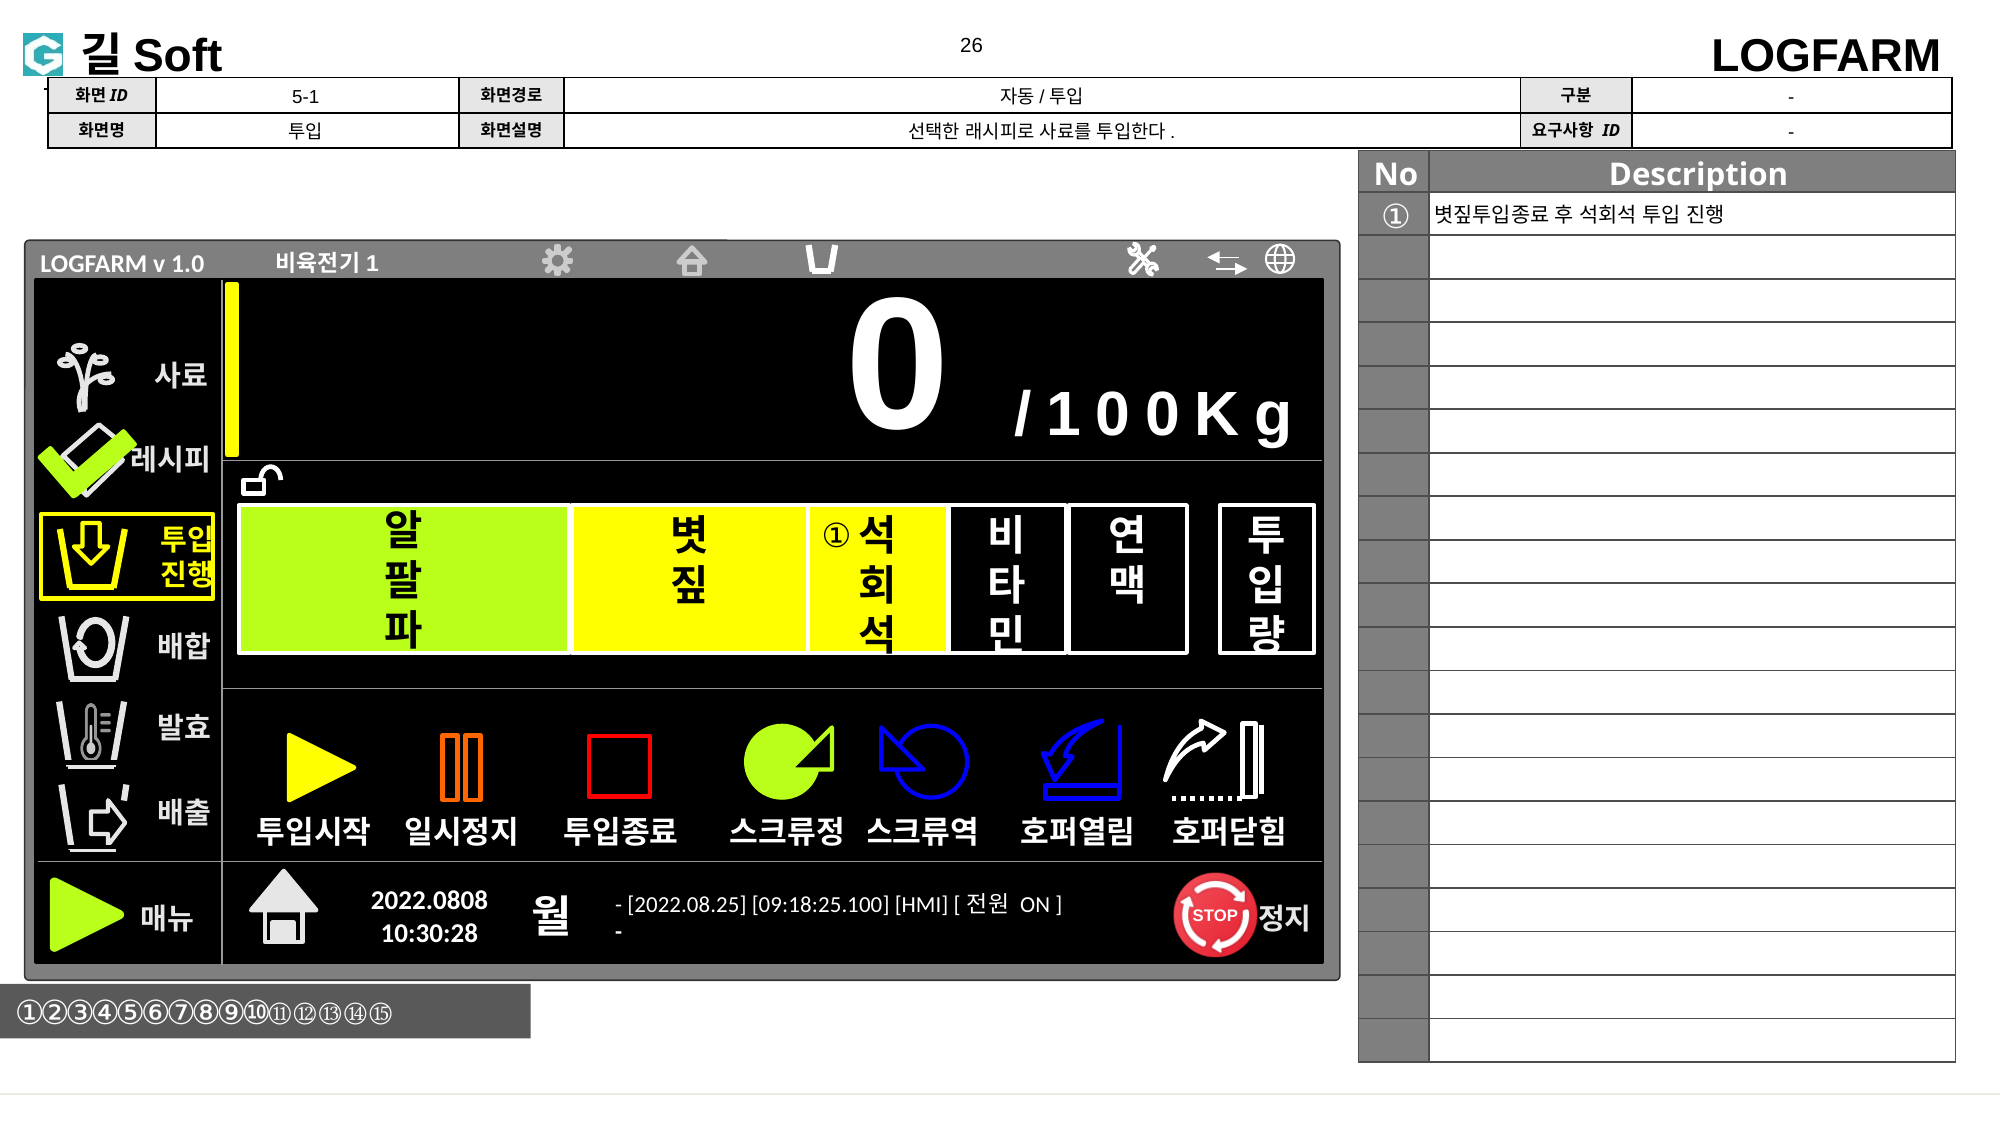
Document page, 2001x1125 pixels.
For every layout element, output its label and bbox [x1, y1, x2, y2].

table_cell [1430, 932, 1955, 974]
table_cell [1359, 497, 1428, 539]
table_cell [1359, 1019, 1428, 1061]
text_box [1042, 720, 1121, 799]
table_cell [1430, 671, 1955, 713]
text_box [353, 878, 506, 951]
text_box [602, 874, 1147, 959]
table_cell [1359, 410, 1428, 452]
table_cell [1430, 976, 1955, 1018]
table_cell [1430, 323, 1955, 365]
table_cell [1359, 323, 1428, 365]
text_box [1219, 505, 1315, 653]
table_cell [1430, 367, 1955, 408]
text_box [61, 614, 127, 680]
table_cell [1359, 802, 1428, 844]
text_box [0, 983, 531, 1039]
text_box [155, 77, 456, 150]
table_cell [1430, 715, 1955, 757]
text_box [440, 733, 460, 802]
table_cell [1359, 845, 1428, 887]
table_cell [1430, 584, 1955, 626]
text_box [41, 701, 217, 850]
text_box [587, 734, 652, 799]
table_cell [1430, 410, 1955, 452]
text_box [1165, 720, 1262, 799]
table_cell [1359, 541, 1428, 582]
text_box [157, 709, 217, 745]
table_cell [1430, 845, 1955, 887]
table_cell [1430, 758, 1955, 800]
text_box [154, 357, 215, 393]
text_box [238, 505, 570, 653]
table_cell [1359, 367, 1428, 408]
table_cell [1430, 889, 1955, 931]
table_cell [1430, 1019, 1955, 1061]
text_box [571, 505, 1066, 653]
table_cell [1430, 454, 1955, 495]
picture [23, 33, 63, 76]
table_cell [1359, 193, 1428, 234]
table_cell [1359, 976, 1428, 1018]
table_cell [1359, 889, 1428, 931]
table_cell [1430, 497, 1955, 539]
table_header [1430, 151, 1955, 191]
table_cell [1359, 280, 1428, 321]
table_cell [1430, 628, 1955, 670]
text_box [157, 628, 217, 664]
table_cell [1359, 628, 1428, 670]
text_box [250, 870, 317, 943]
text_box [879, 723, 970, 800]
table_header [1359, 151, 1428, 191]
text_box [463, 733, 483, 802]
text_box [563, 77, 1521, 150]
table_cell [1430, 541, 1955, 582]
text_box [1014, 373, 1310, 449]
table_cell [1430, 802, 1955, 844]
text_box [516, 878, 587, 951]
text_box [287, 733, 357, 802]
table_cell [1430, 280, 1955, 321]
text_box [744, 723, 835, 800]
text_box [243, 466, 281, 494]
text_box [709, 808, 1308, 853]
text_box [543, 808, 700, 853]
table_cell [1430, 193, 1955, 234]
table_cell [1359, 932, 1428, 974]
text_box [235, 808, 541, 853]
text_box [474, 240, 950, 466]
text_box [52, 880, 122, 950]
table_cell [1359, 454, 1428, 495]
table_cell [1359, 671, 1428, 713]
text_box [140, 900, 199, 936]
table_cell [1430, 236, 1955, 278]
text_box [39, 512, 217, 601]
table_cell [1359, 715, 1428, 757]
text_box [1068, 505, 1187, 653]
table_cell [1359, 584, 1428, 626]
text_box [46, 241, 445, 499]
text_box [1631, 77, 1951, 150]
table_cell [1359, 236, 1428, 278]
table_cell [1359, 758, 1428, 800]
text_box [1164, 864, 1317, 966]
